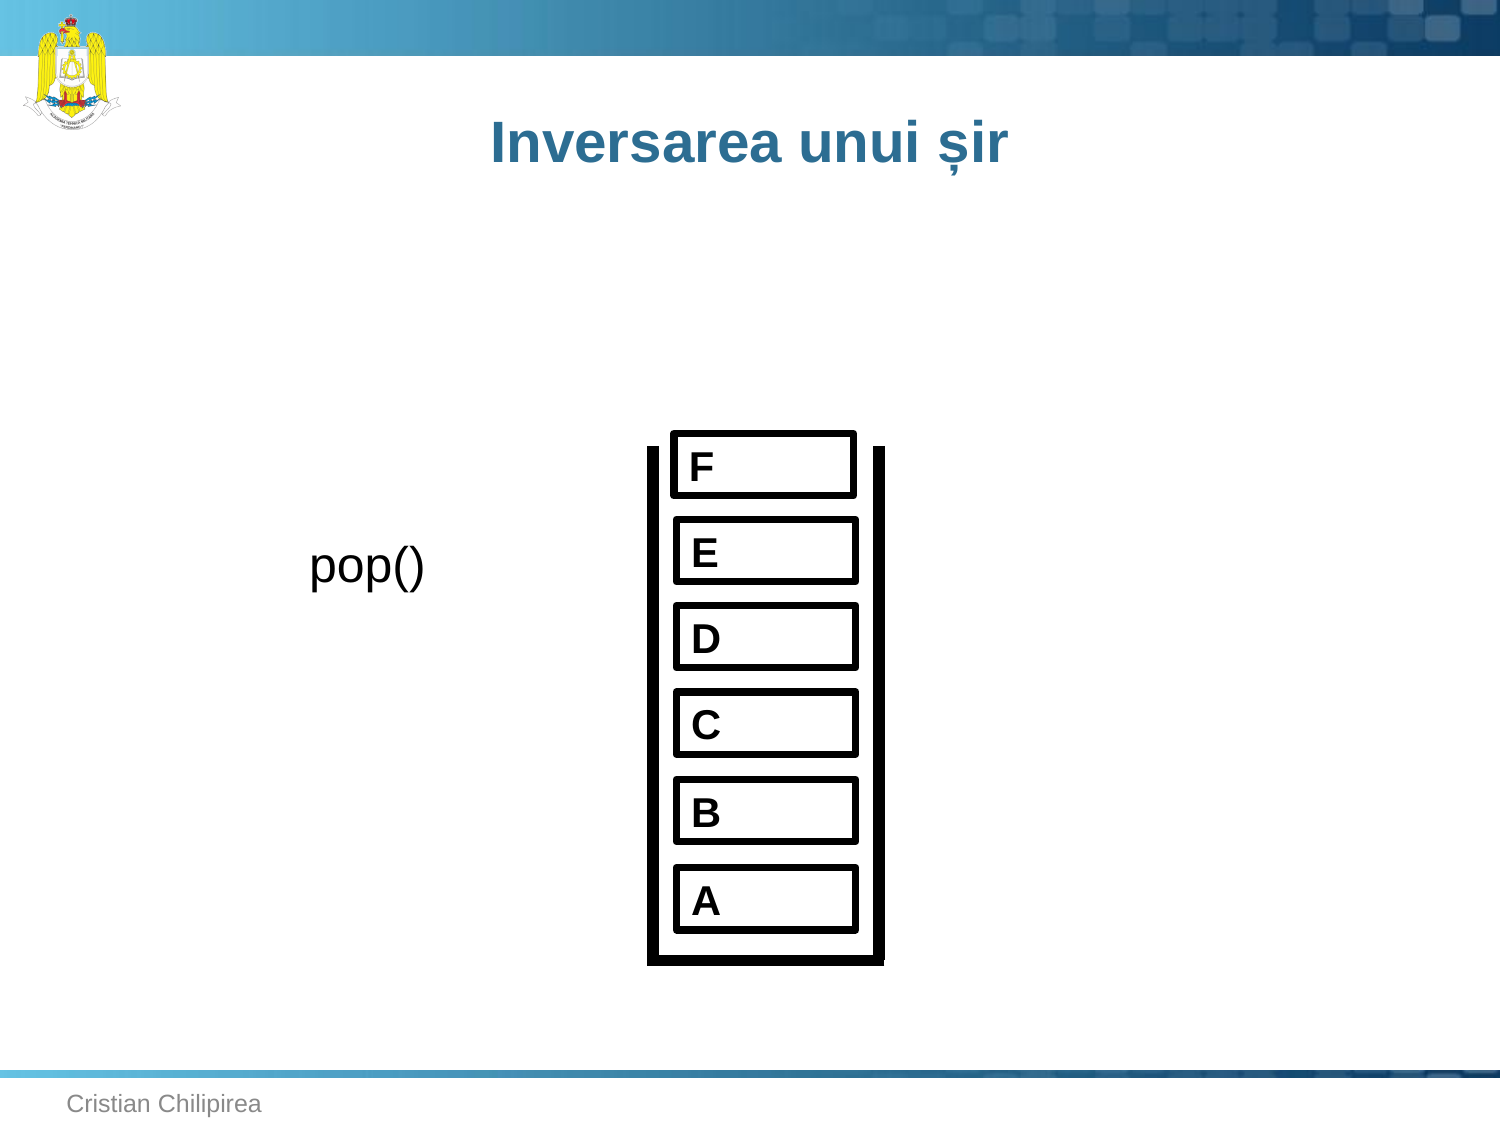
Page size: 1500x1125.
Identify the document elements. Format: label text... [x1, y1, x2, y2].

text_box A [676, 867, 856, 930]
text_box E [676, 519, 856, 582]
text_box C [676, 691, 856, 755]
text_box F [673, 433, 854, 496]
picture [0, 0, 1500, 130]
text_box pop() [294, 524, 441, 600]
picture [0, 1070, 1500, 1078]
text_box B [676, 779, 856, 842]
text_box D [676, 605, 856, 668]
title Inversarea unui șir [51, 102, 1449, 178]
footer Cristian Chilipirea [51, 1083, 1157, 1125]
